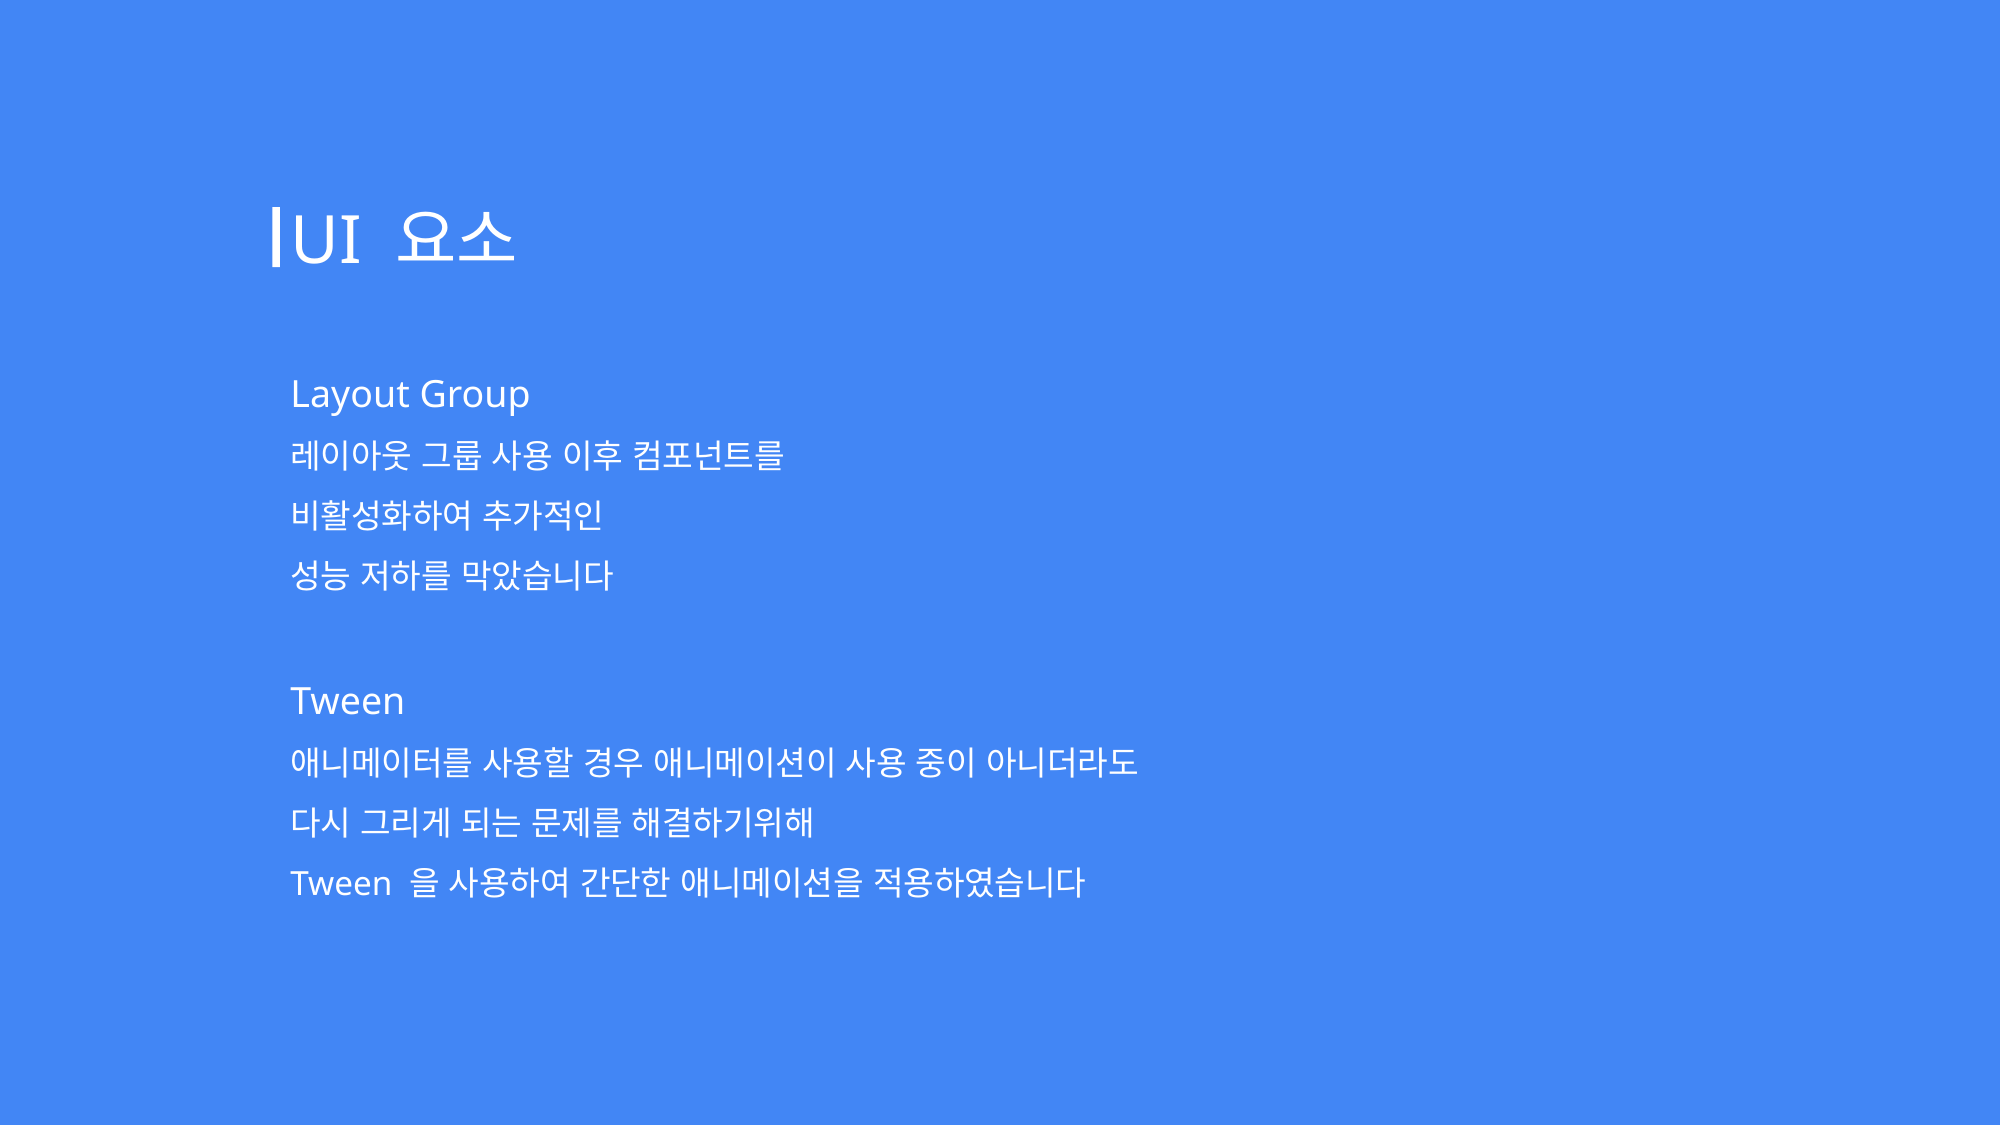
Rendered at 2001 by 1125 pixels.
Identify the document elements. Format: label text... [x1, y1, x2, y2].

text_box UI 요소 [275, 189, 889, 285]
text_box [271, 206, 281, 268]
text_box Layout Group 레이아웃 그룹 사용 이후 컴포넌트를 비활성화하여 추가적인 성능 저하를 막았습니다 Tween 애니메이터를 사용할 경우 애니메이션이 사용 중이 아니더라도 다시 그리게 되는 문제를 해결하기위해 Tween 을 사용하여 간단한 애니메이션을 적용하였습니다 [275, 340, 1709, 910]
